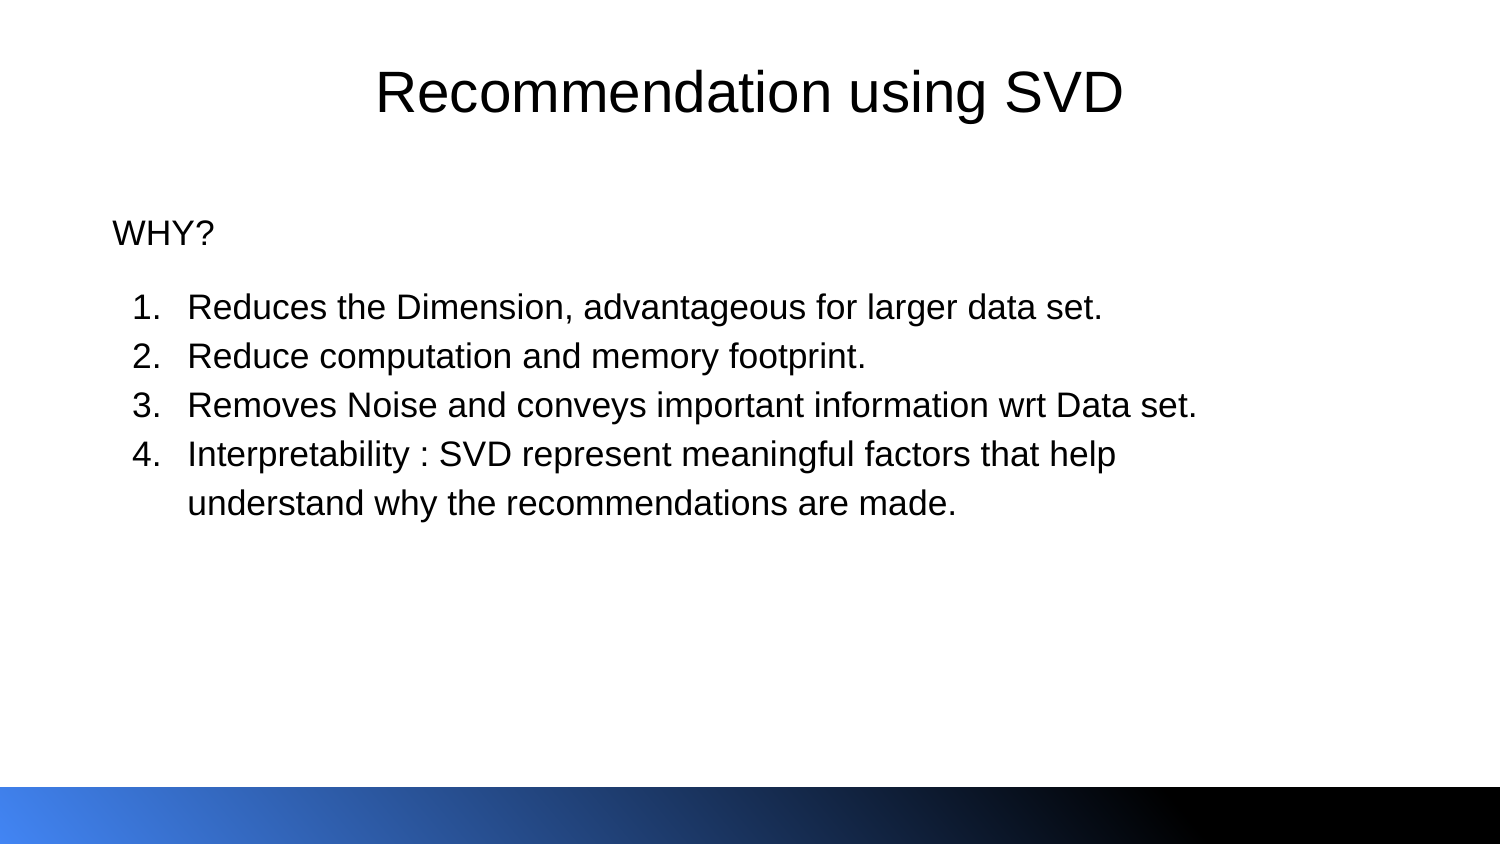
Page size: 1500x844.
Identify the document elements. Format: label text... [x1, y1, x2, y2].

title Recommendation using SVD [28, 56, 1472, 134]
text_box [0, 787, 1500, 844]
list WHY? Reduces the Dimension, advantageous for larger data set. Reduce computation and memory footprint. Removes Noise and conveys important information wrt Data set. Interpretability : SVD represent meaningful factors that help understand why the recommendations are made. [112, 198, 1289, 743]
